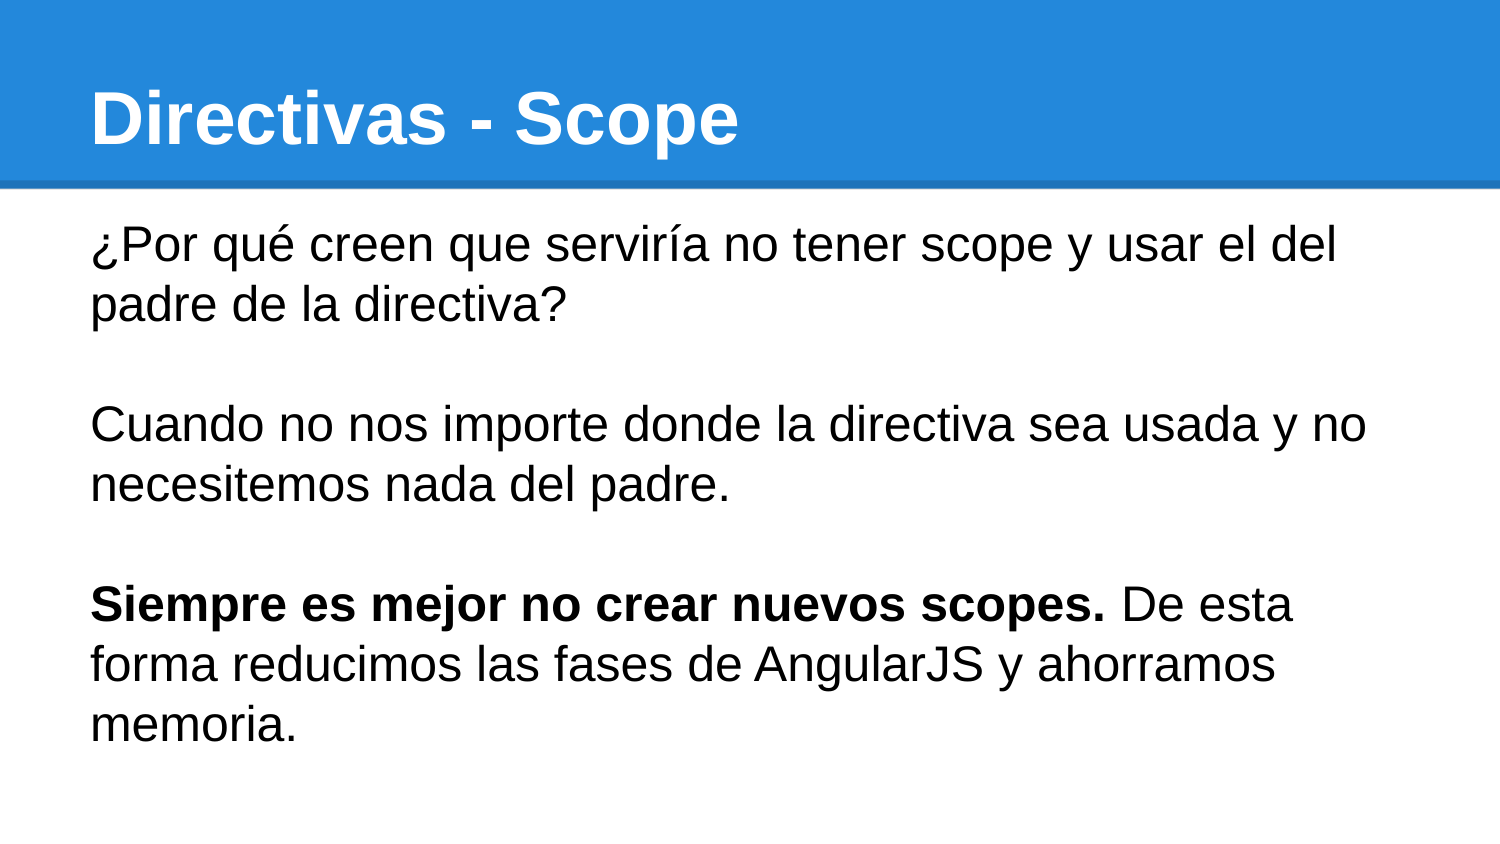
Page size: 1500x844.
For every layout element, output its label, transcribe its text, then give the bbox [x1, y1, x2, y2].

title Directivas - Scope [75, 33, 1425, 175]
list ¿Por qué creen que serviría no tener scope y usar el del padre de la directiva? Cuando no nos importe donde la directiva sea usada y no necesitemos nada del padre. Siempre es mejor no crear nuevos scopes. De esta forma reducimos las fases de AngularJS y ahorramos memoria. [75, 196, 1425, 808]
